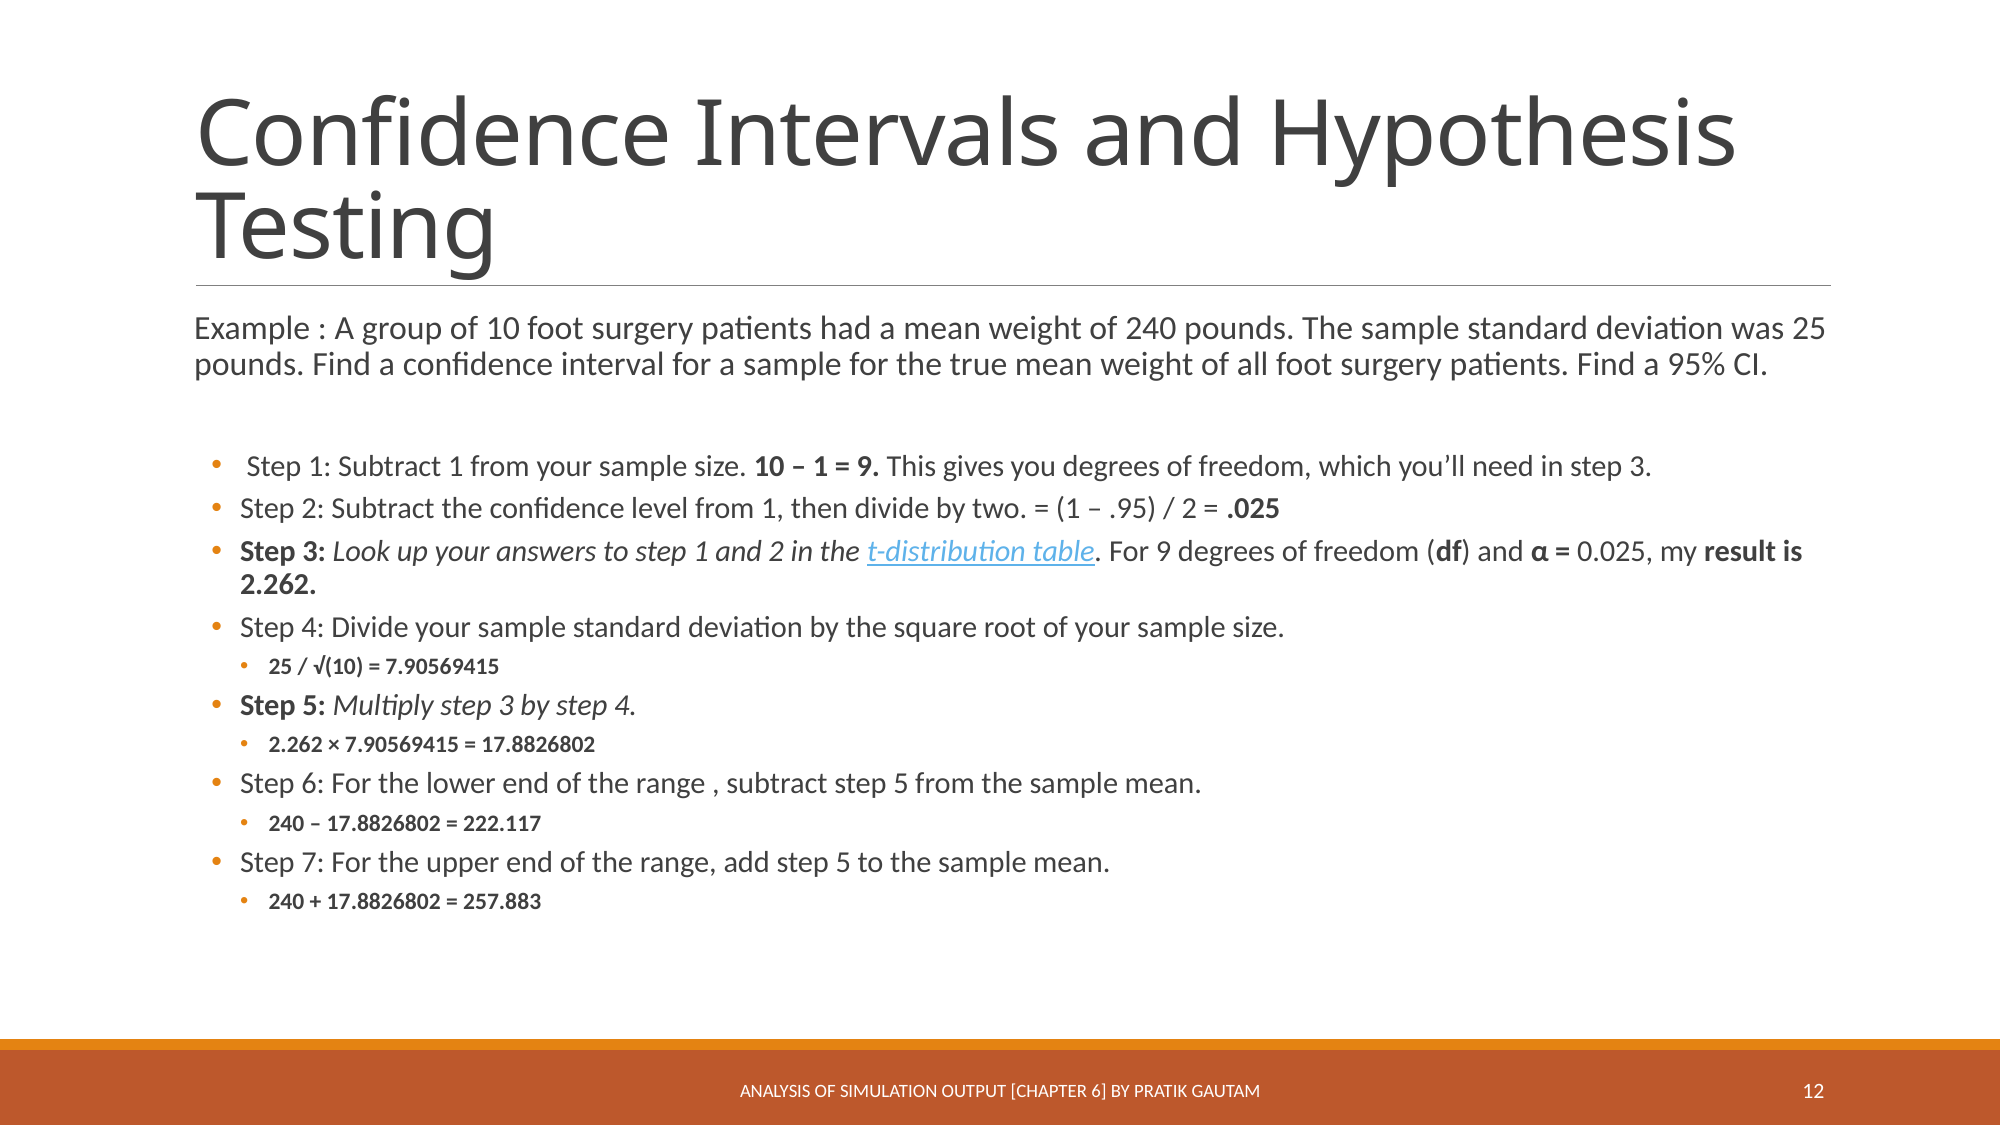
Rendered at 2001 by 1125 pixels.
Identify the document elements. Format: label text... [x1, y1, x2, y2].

footer Analysis of Simulation Output [Chapter 6] By Pratik Gautam [604, 1059, 1396, 1120]
slide_number 12 [1624, 1059, 1840, 1120]
list Example : A group of 10 foot surgery patients had a mean weight of 240 pounds. The sample standard deviation was 25 pounds. Find a confidence interval for a sample for the true mean weight of all foot surgery patients. Find a 95% CI. Step 1: Subtract 1 from your sample size. 10 – 1 = 9. This gives you degrees of freedom, which you’ll need in step 3. Step 2: Subtract the confidence level from 1, then divide by two. = (1 – .95) / 2 = .025 Step 3: Look up your answers to step 1 and 2 in the t-distribution table. For 9 degrees of freedom (df) and α = 0.025, my result is 2.262. Step 4: Divide your sample standard deviation by the square root of your sample size. 25 / √(10) = 7.90569415 Step 5: Multiply step 3 by step 4. 2.262 × 7.90569415 = 17.8826802 Step 6: For the lower end of the range , subtract step 5 from the sample mean. 240 – 17.8826802 = 222.117 Step 7: For the upper end of the range, add step 5 to the sample mean. 240 + 17.8826802 = 257.883 [180, 302, 1830, 963]
title Confidence Intervals and Hypothesis Testing [180, 47, 1830, 285]
